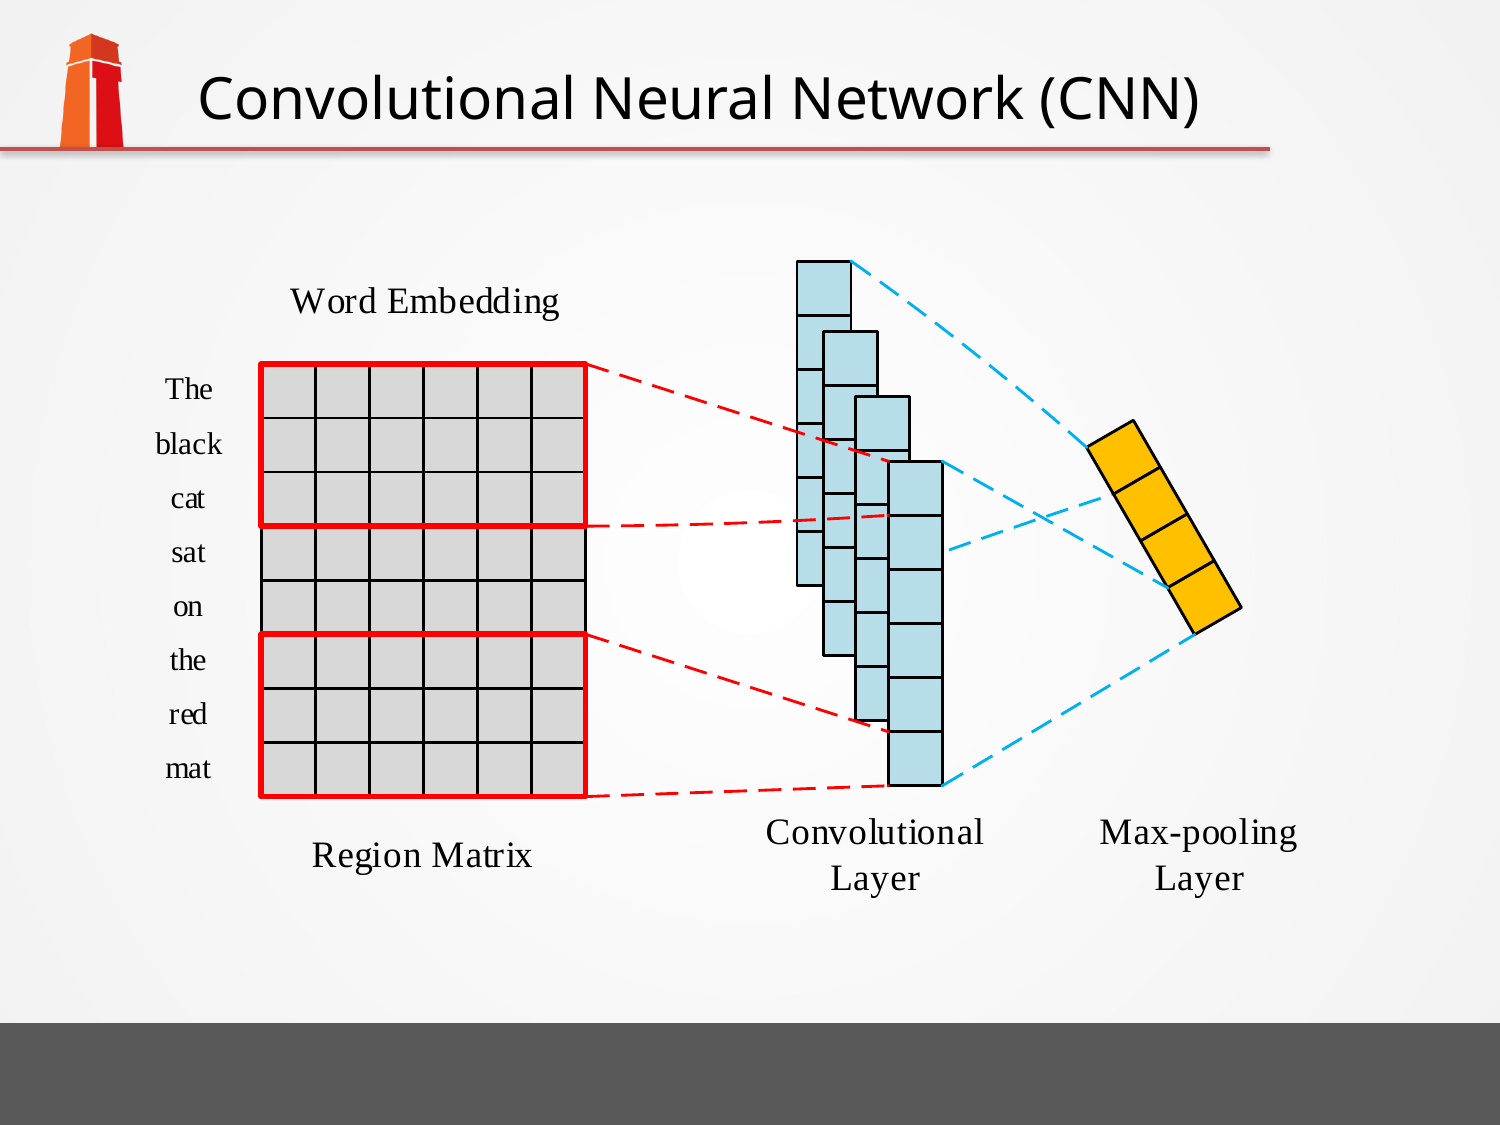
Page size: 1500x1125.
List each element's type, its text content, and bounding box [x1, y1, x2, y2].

title Convolutional Neural Network (CNN) [183, 42, 1270, 149]
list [135, 255, 1318, 917]
picture [16, 11, 166, 147]
